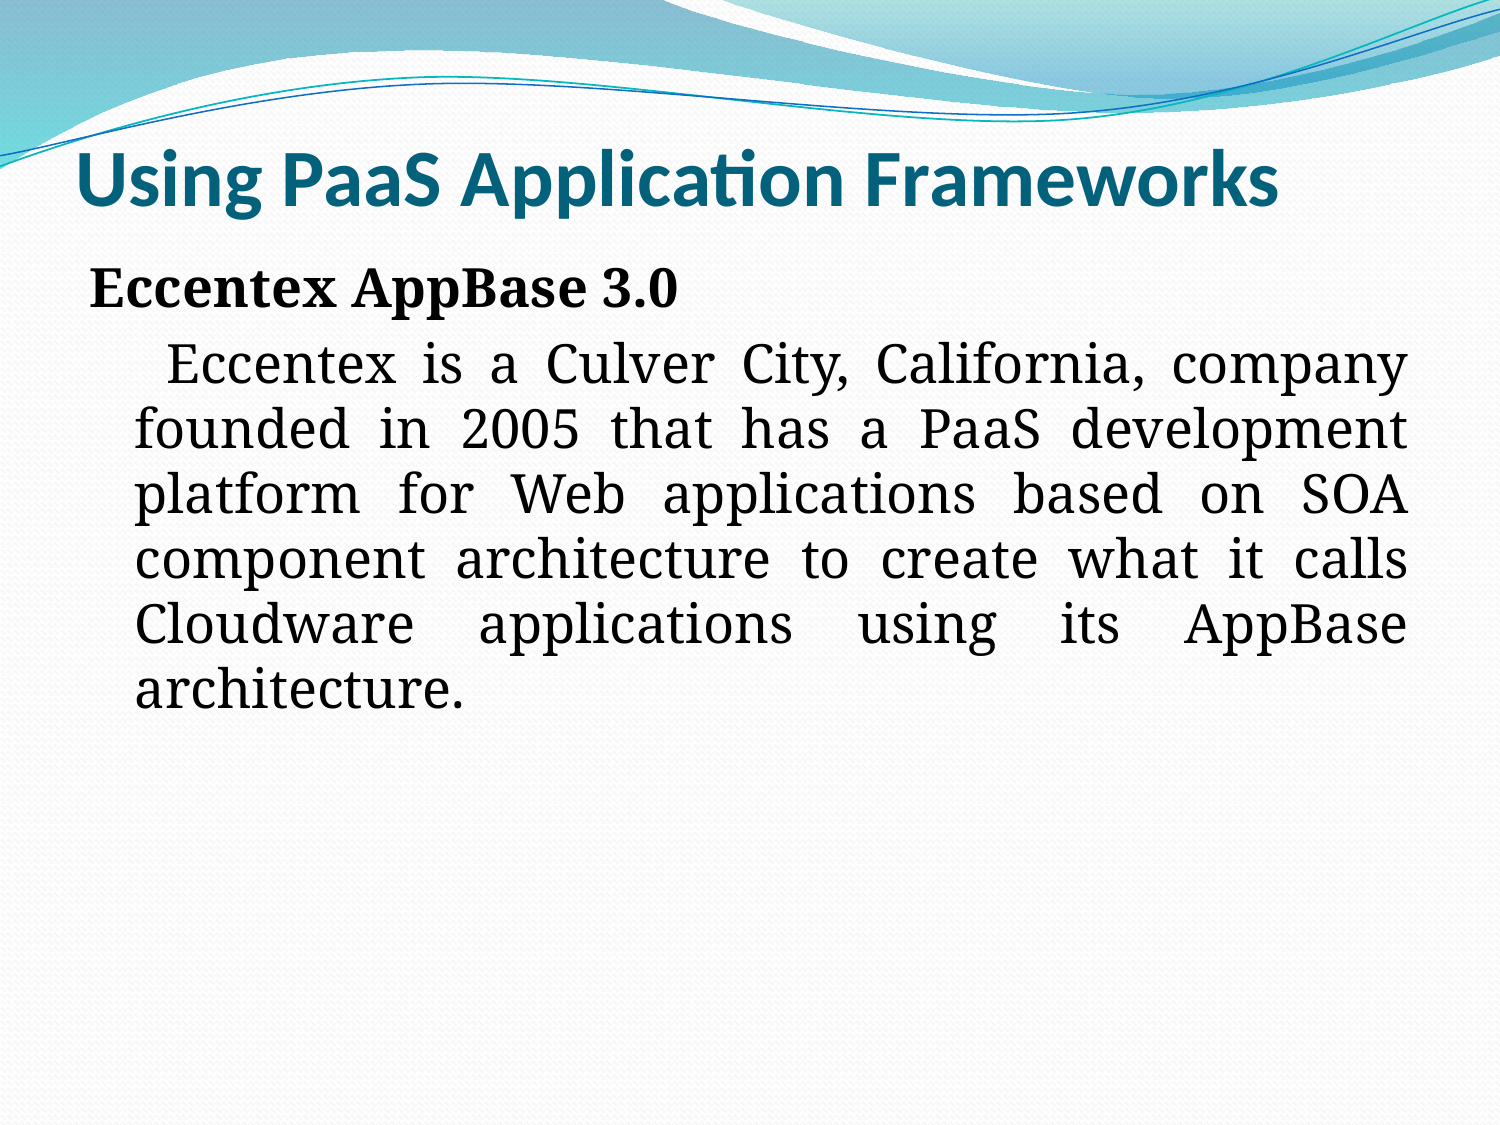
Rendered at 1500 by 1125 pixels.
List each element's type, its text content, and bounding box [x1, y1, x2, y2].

list Eccentex AppBase 3.0 Eccentex is a Culver City, California, company founded in 2005 that has a PaaS development platform for Web applications based on SOA component architecture to create what it calls Cloudware applications using its AppBase architecture. [75, 246, 1425, 1038]
title Using PaaS Application Frameworks [75, 115, 1425, 223]
